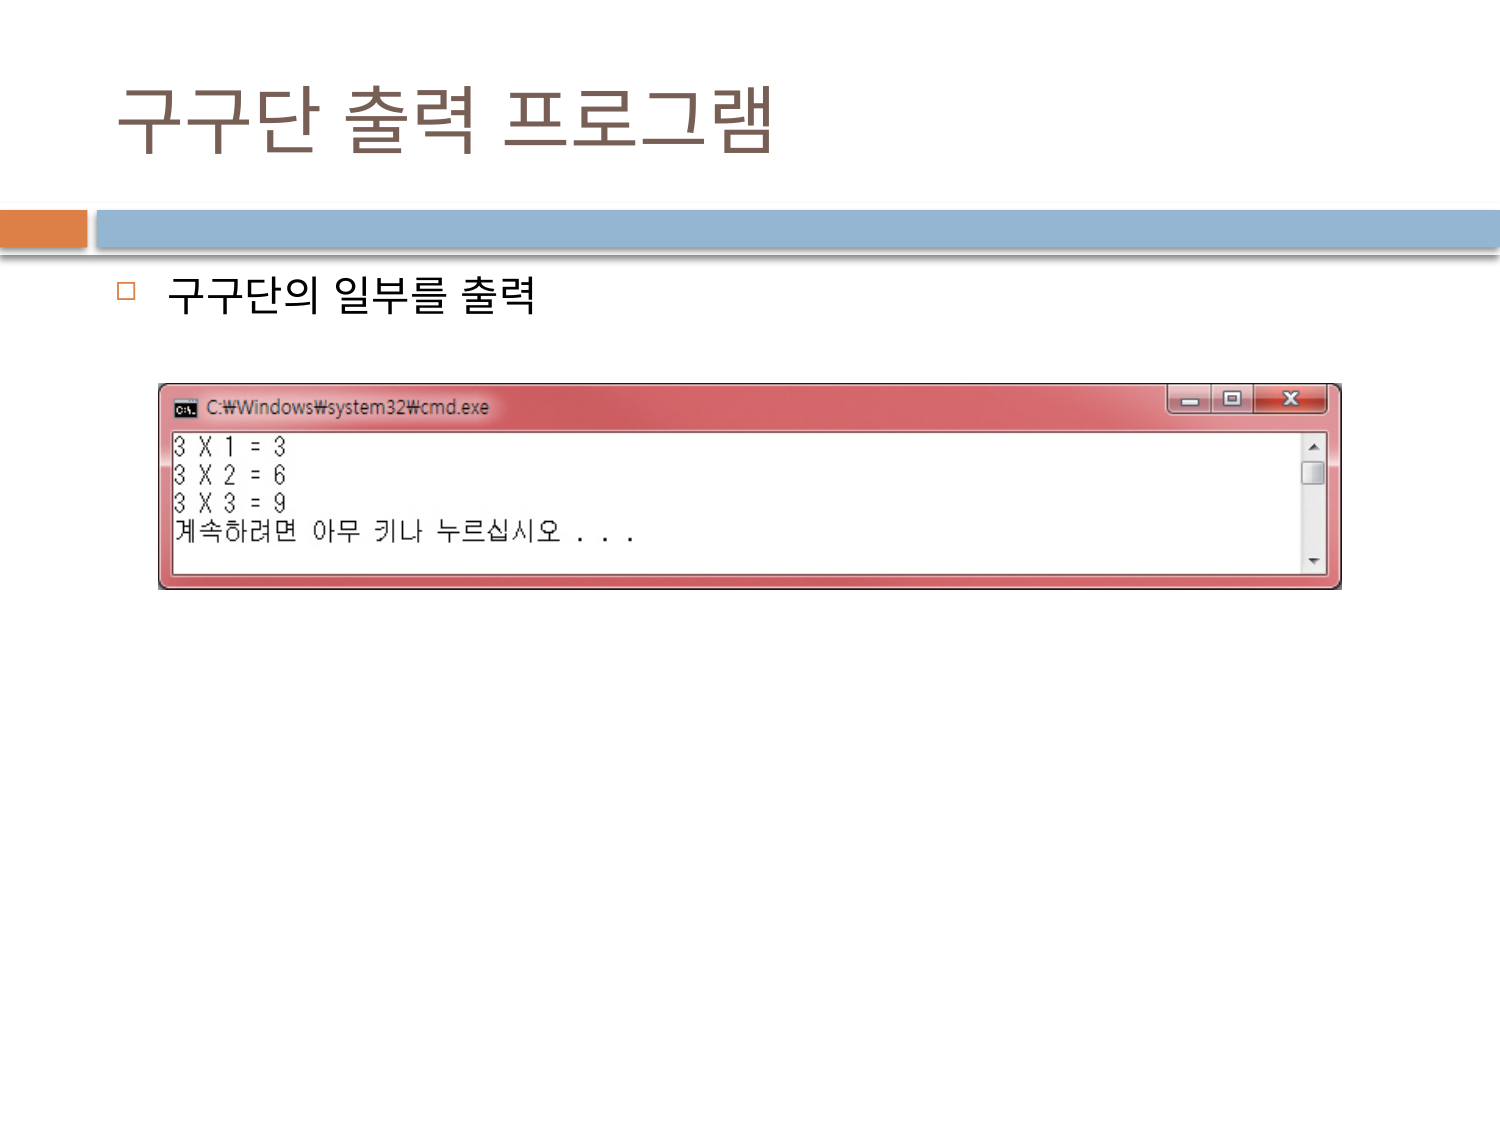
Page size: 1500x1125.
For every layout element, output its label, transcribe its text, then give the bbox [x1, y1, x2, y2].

title 구구단 출력 프로그램 [100, 37, 1438, 200]
picture [158, 383, 1342, 591]
list 구구단의 일부를 출력 [100, 262, 1438, 1000]
